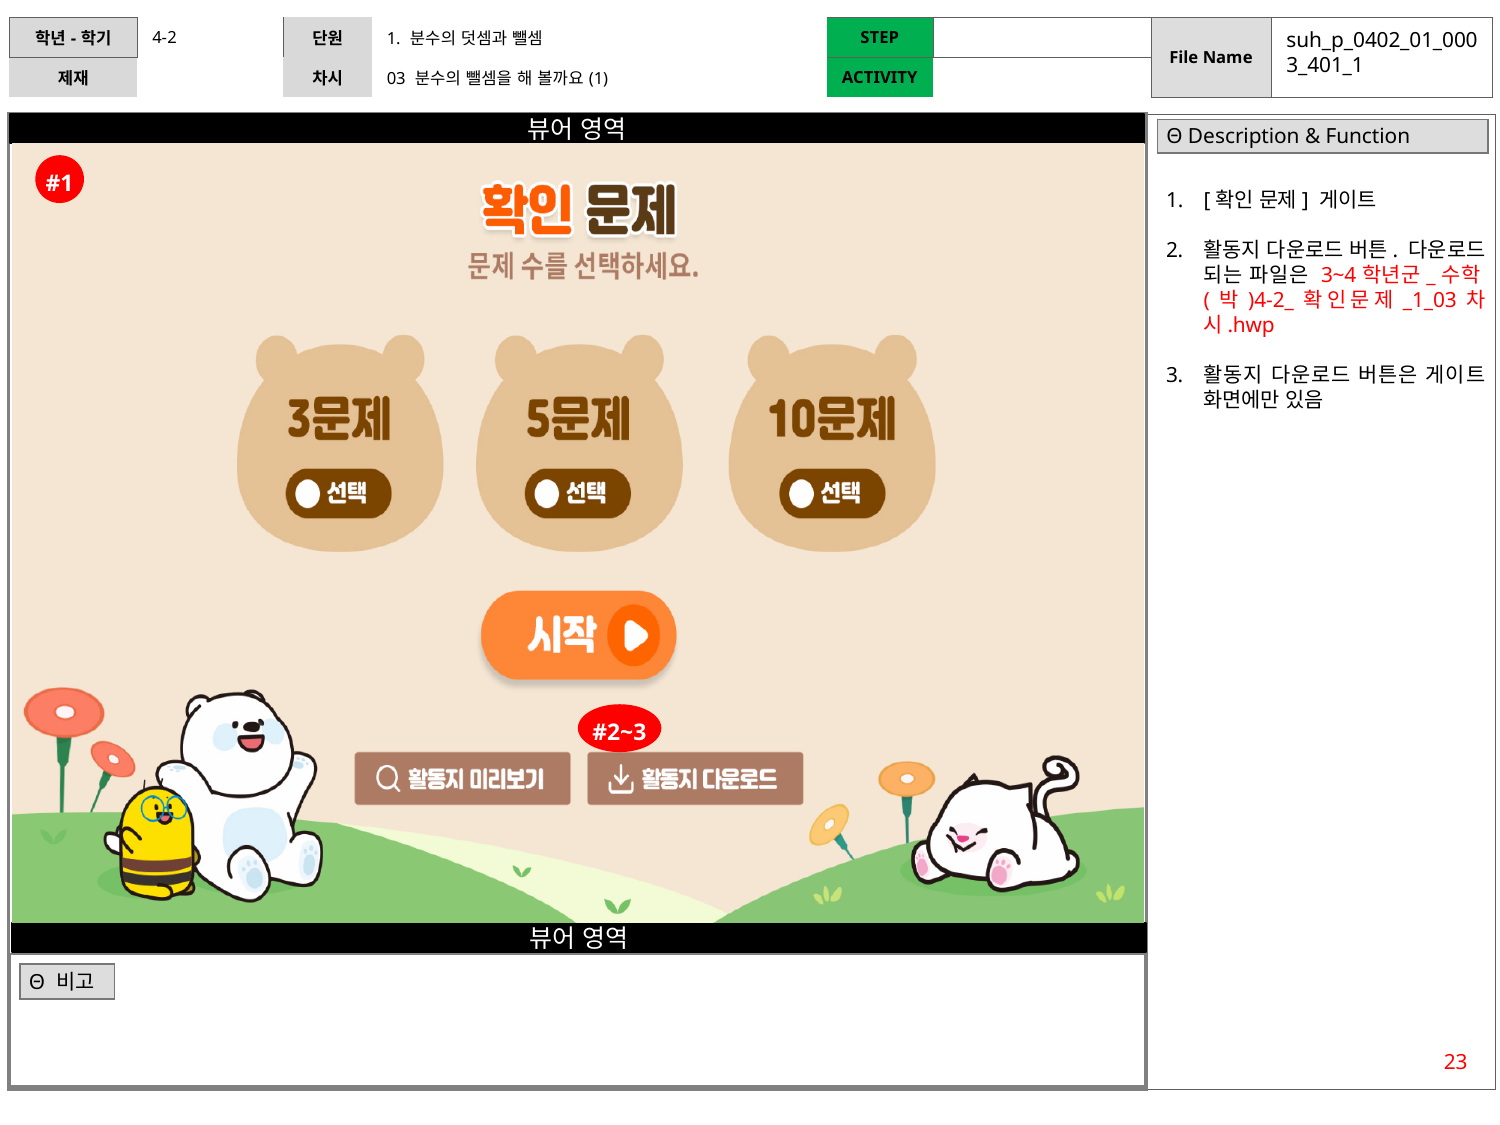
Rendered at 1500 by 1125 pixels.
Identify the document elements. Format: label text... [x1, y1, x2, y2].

text_box [확인 문제] 게이트 활동지 다운로드 버튼. 다운로드 되는 파일은 3~4학년군_수학(박)4-2_확인문제_1_03차시.hwp 활동지 다운로드 버튼은 게이트 화면에만 있음 [1151, 179, 1500, 594]
table_header Θ Description & Function [1158, 120, 1487, 152]
text_box suh_p_0402_01_0003_401_1 [1271, 18, 1500, 84]
picture [11, 142, 1144, 923]
